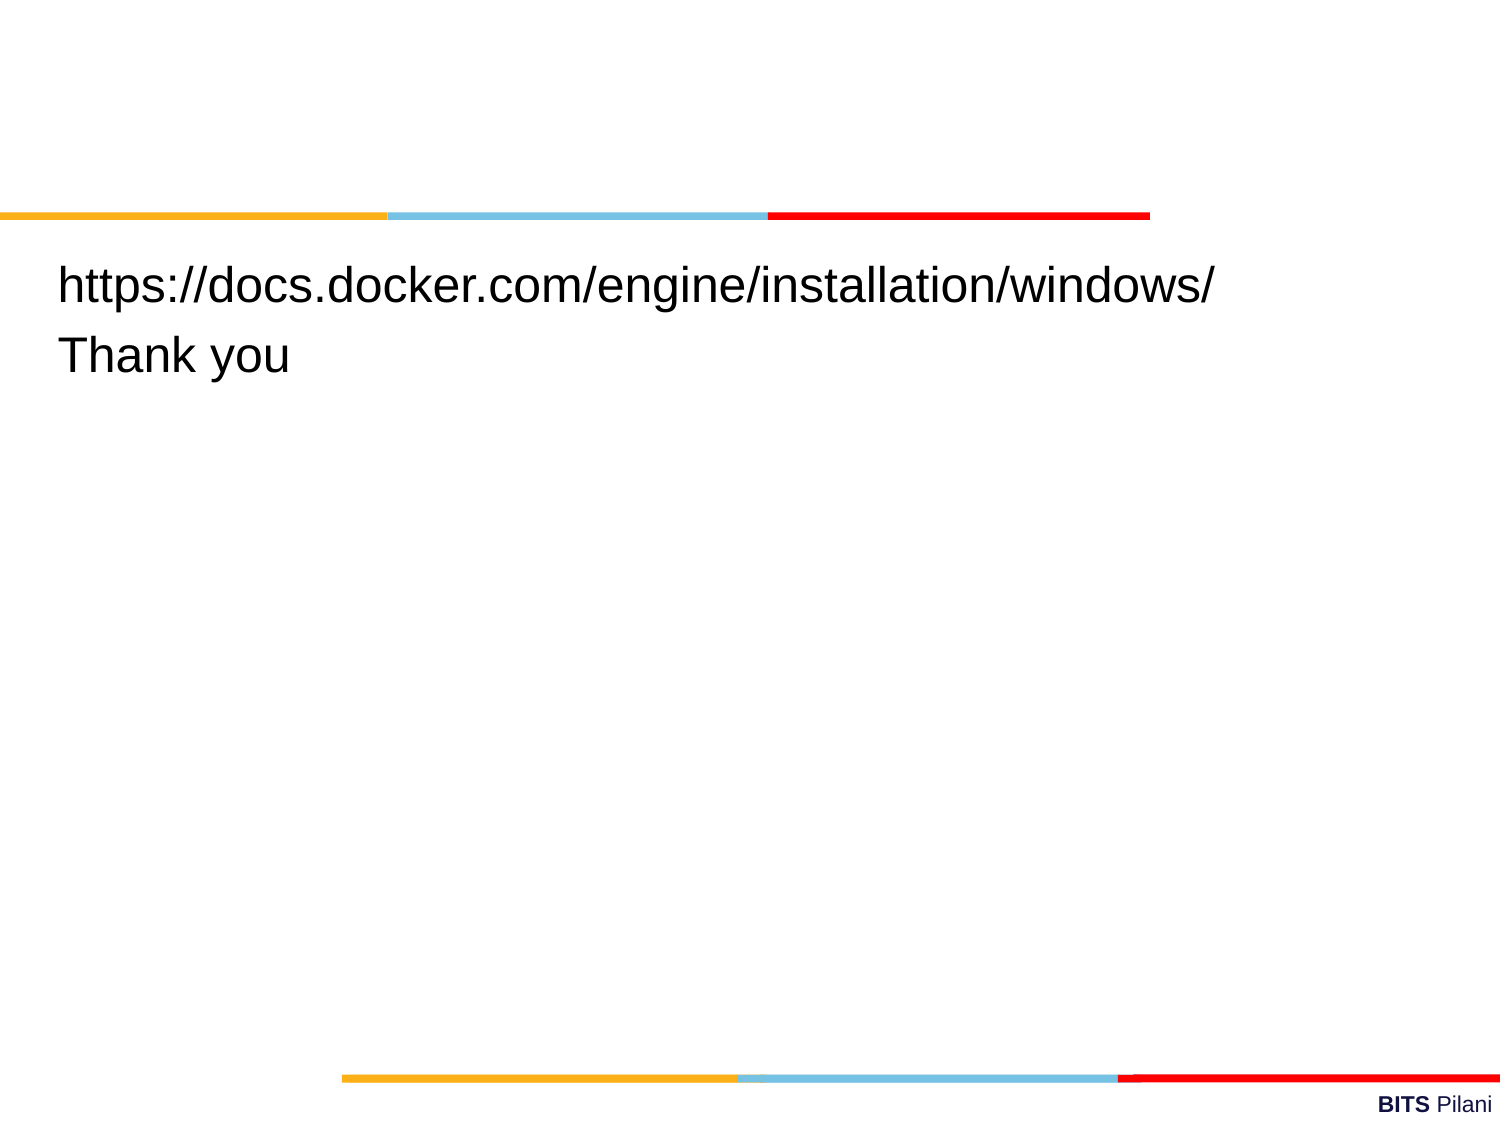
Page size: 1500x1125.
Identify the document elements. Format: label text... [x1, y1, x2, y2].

list https://docs.docker.com/engine/installation/windows/ Thank you [49, 244, 1401, 1125]
